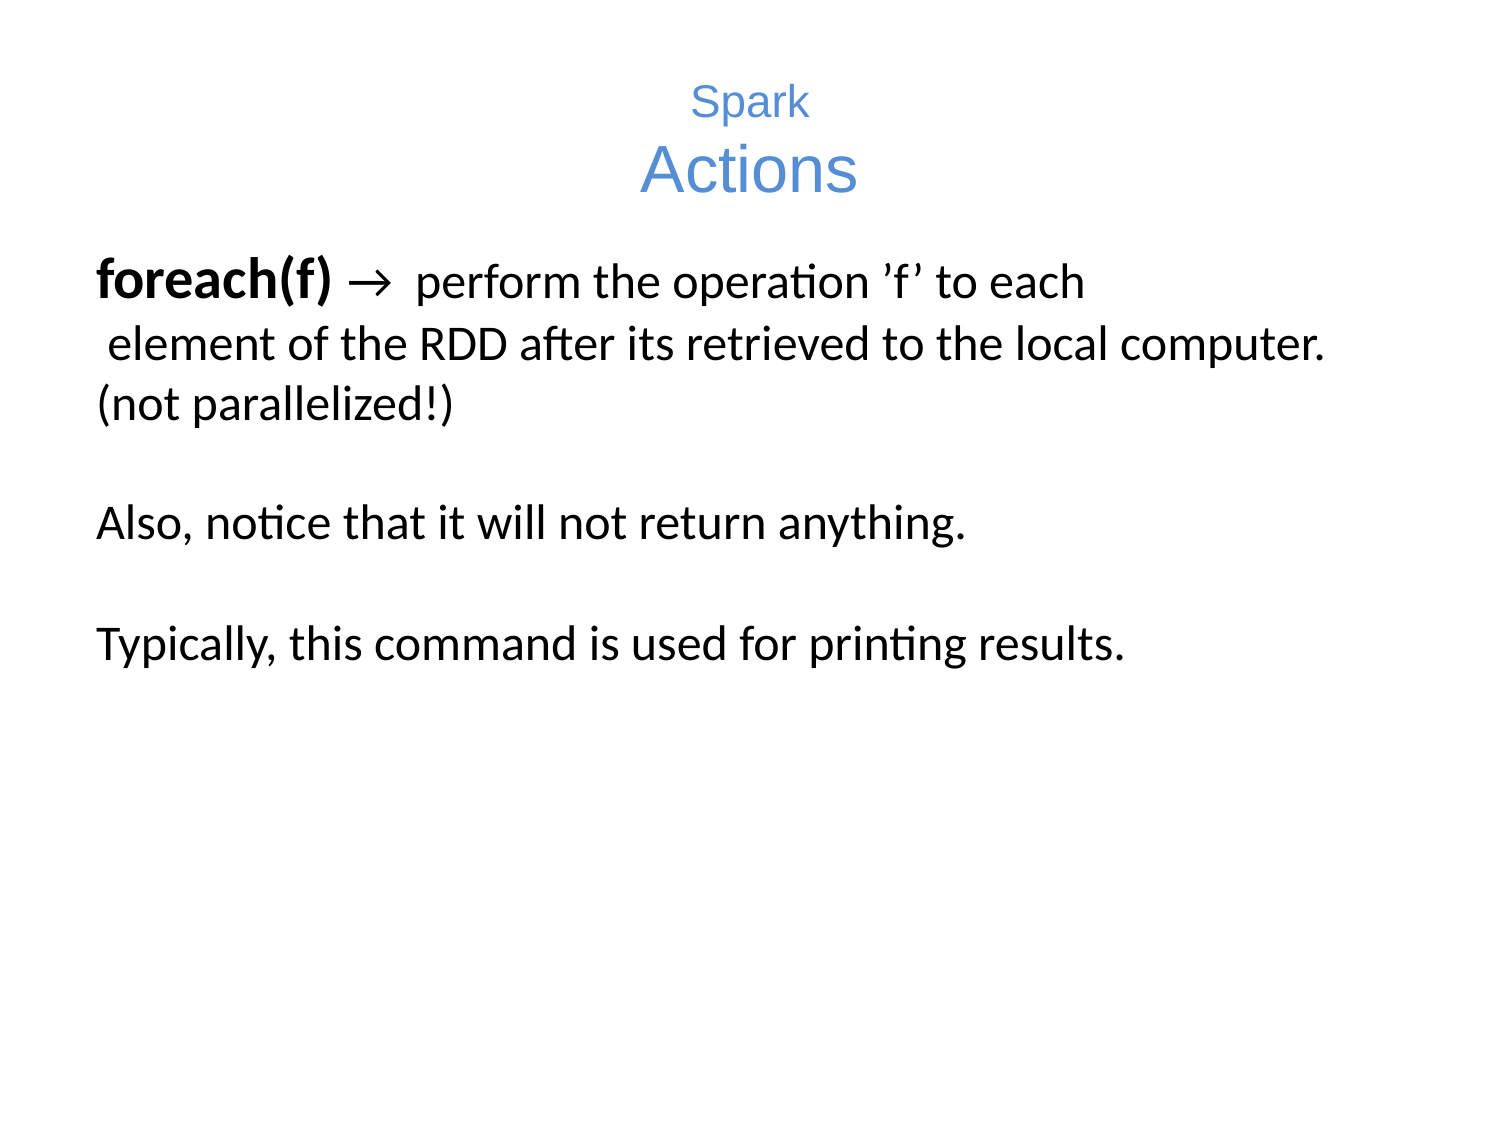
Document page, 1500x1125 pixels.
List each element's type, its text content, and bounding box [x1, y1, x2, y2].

text_box foreach(f) → perform the operation ’f’ to each element of the RDD after its retrieved to the local computer. (not parallelized!) Also, notice that it will not return anything. Typically, this command is used for printing results. [81, 232, 1353, 738]
title Spark Actions [75, 45, 1425, 233]
